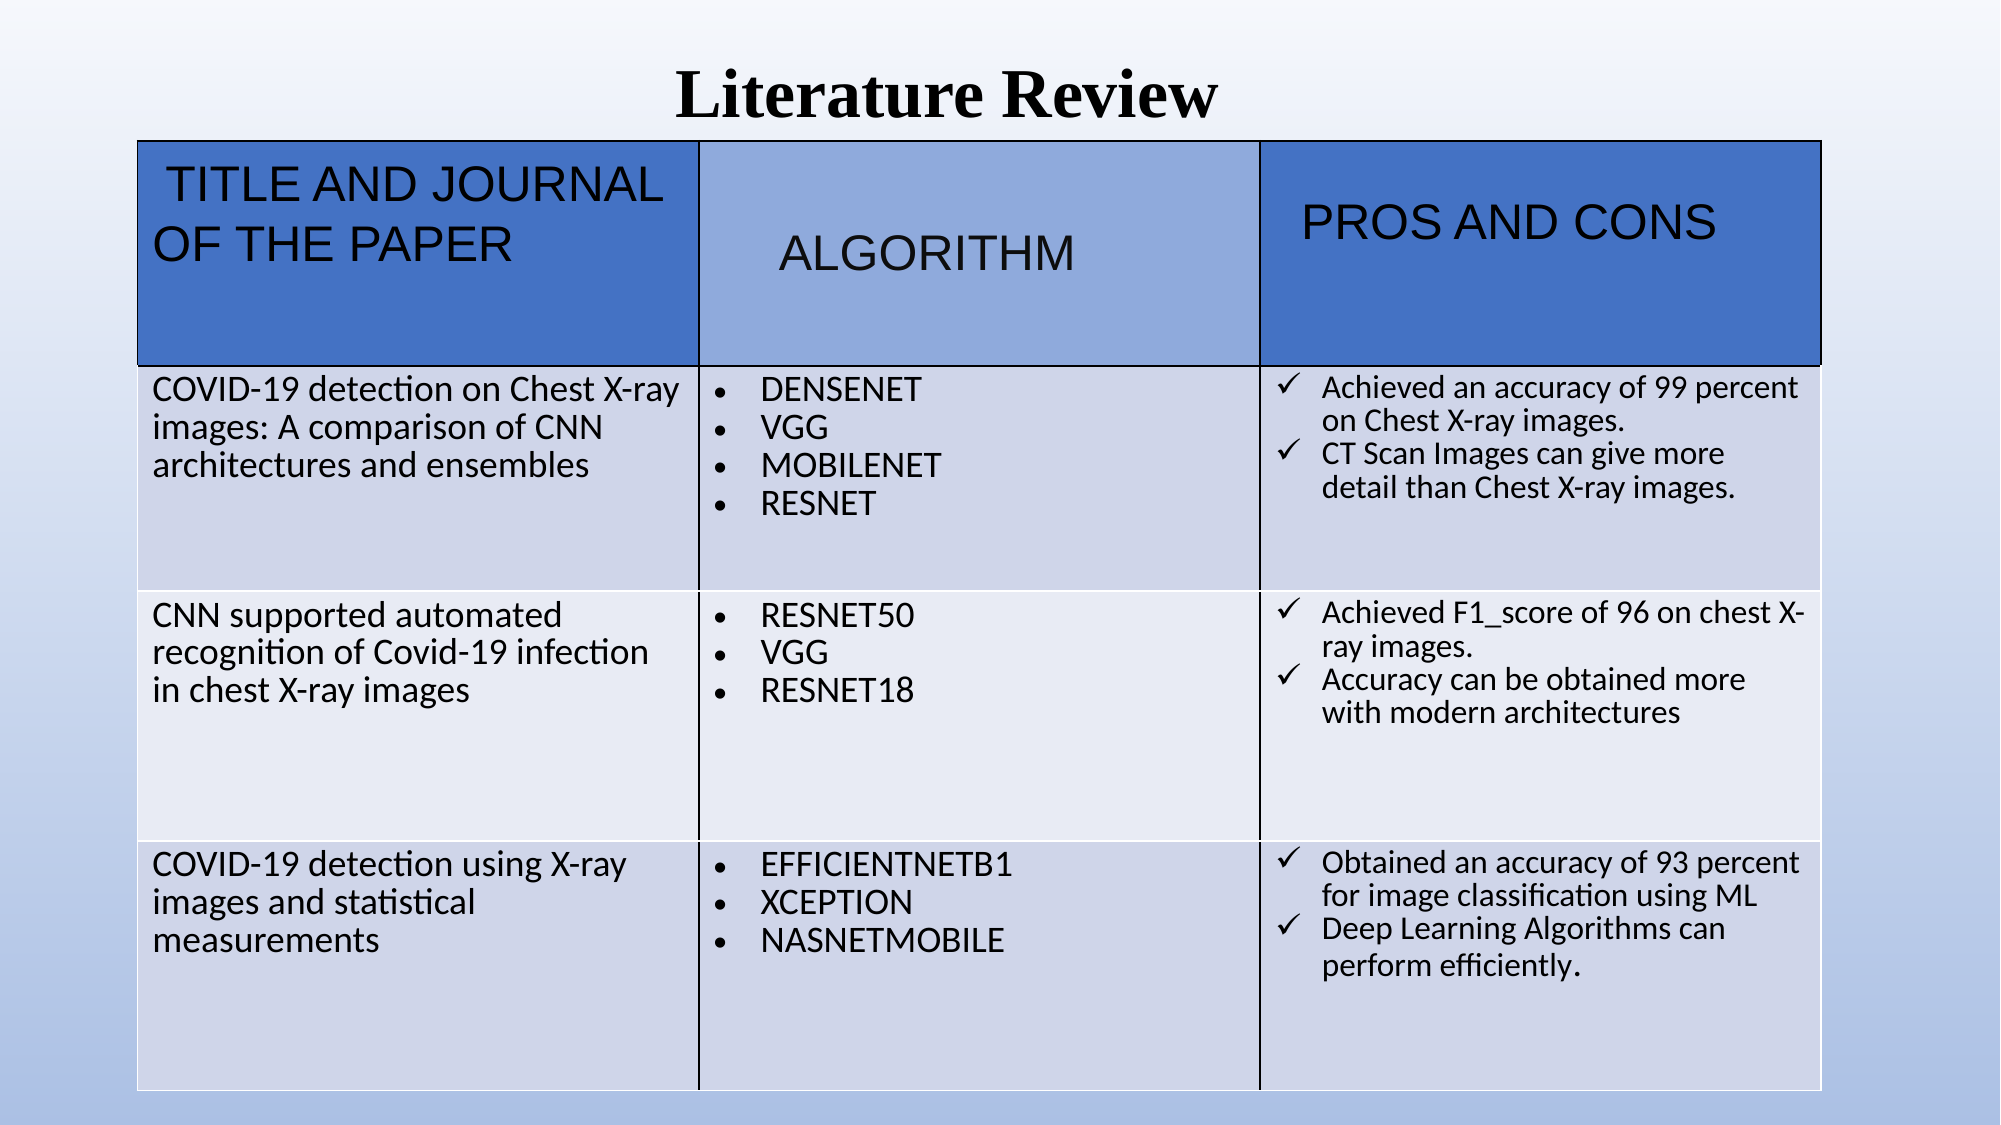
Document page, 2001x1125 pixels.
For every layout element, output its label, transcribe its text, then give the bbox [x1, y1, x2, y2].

table_cell Obtained an accuracy of 93 percent for image classification using ML Deep Learning Algorithms can perform efficiently. [1261, 842, 1820, 1090]
table_cell DENSENET VGG MOBILENET RESNET [700, 367, 1259, 590]
table_cell COVID-19 detection using X-ray images and statistical measurements [138, 842, 698, 1090]
table_cell COVID-19 detection on Chest X-ray images: A comparison of CNN architectures and ensembles [138, 367, 698, 590]
table_cell Achieved F1_score of 96 on chest X-ray images. Accuracy can be obtained more with modern architectures [1261, 592, 1820, 840]
table_cell RESNET50 VGG RESNET18 [700, 592, 1259, 840]
table_cell EFFICIENTNETB1 XCEPTION NASNETMOBILE [700, 842, 1259, 1090]
table_cell Achieved an accuracy of 99 percent on Chest X-ray images. CT Scan Images can give more detail than Chest X-ray images. [1261, 367, 1820, 590]
table_cell CNN supported automated recognition of Covid-19 infection in chest X-ray images [138, 592, 698, 840]
title Literature Review [12, 49, 1738, 141]
table_header PROS AND CONS [1261, 142, 1820, 365]
table_header TITLE AND JOURNAL OF THE PAPER [138, 142, 698, 365]
table_header ALGORITHM [700, 142, 1259, 365]
